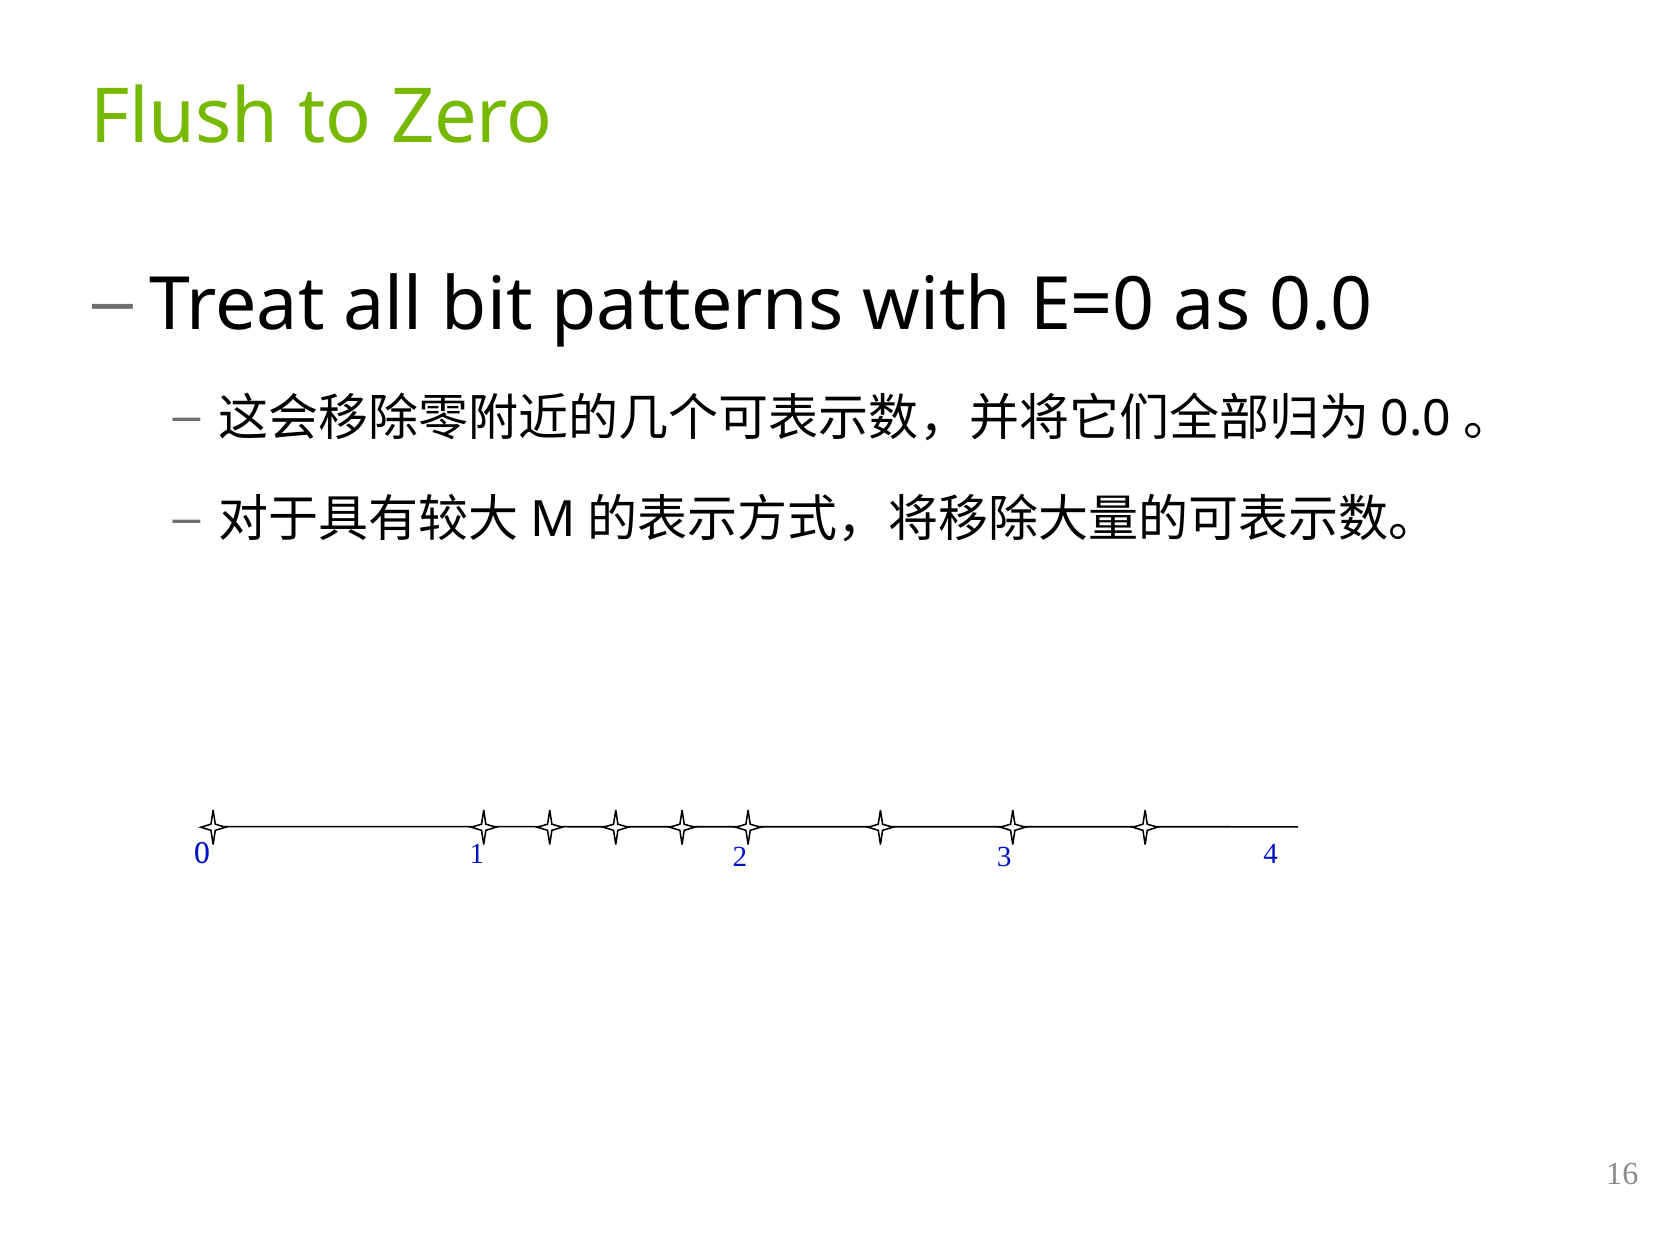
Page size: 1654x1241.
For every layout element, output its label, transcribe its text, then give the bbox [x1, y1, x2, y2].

list Treat all bit patterns with E=0 as 0.0 这会移除零附近的几个可表示数，并将它们全部归为0.0。 对于具有较大M的表示方式，将移除大量的可表示数。 [76, 248, 1577, 1166]
text_box [868, 810, 893, 845]
text_box 4 [1248, 826, 1306, 867]
text_box [603, 810, 629, 845]
text_box [1132, 810, 1158, 845]
text_box [1000, 810, 1026, 845]
text_box [471, 810, 497, 845]
title Flush to Zero [74, 69, 1579, 171]
text_box [735, 810, 761, 845]
text_box [537, 810, 563, 845]
slide_number 16 [1309, 1129, 1654, 1213]
text_box 0 [179, 826, 230, 867]
text_box [669, 810, 695, 845]
text_box 1 [454, 826, 505, 867]
text_box 2 [717, 830, 768, 870]
text_box [200, 810, 226, 845]
text_box 3 [982, 830, 1033, 870]
